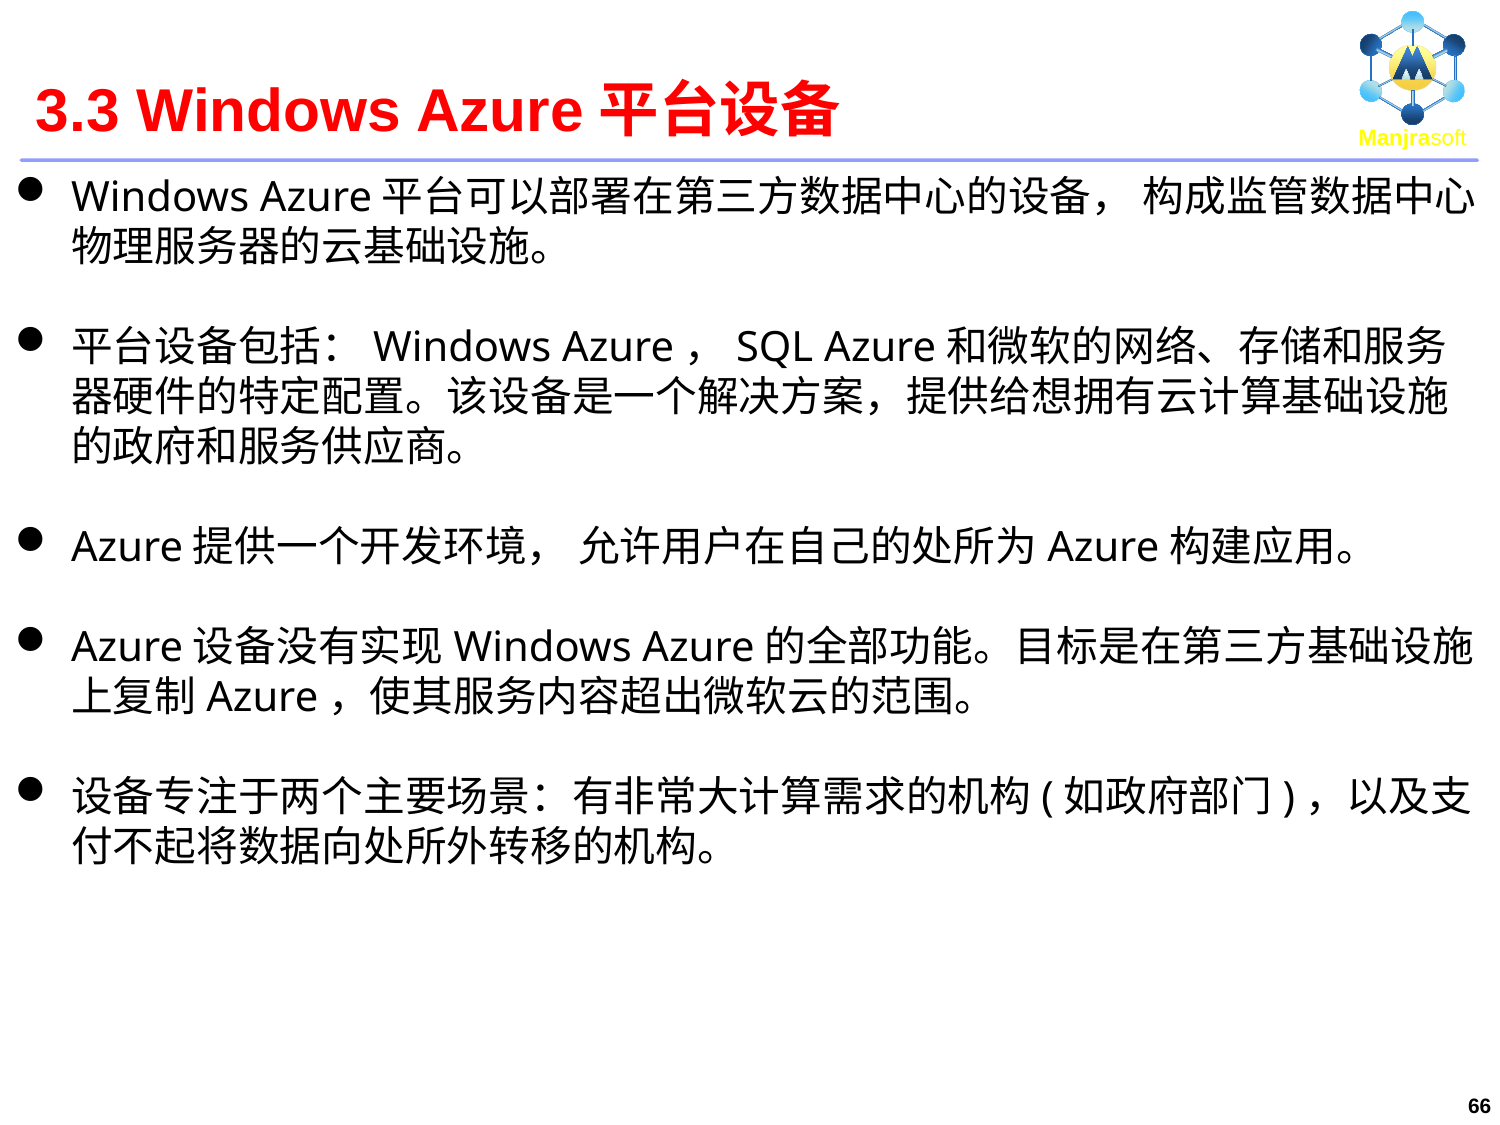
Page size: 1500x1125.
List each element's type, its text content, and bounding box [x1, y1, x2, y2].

text_box Windows Azure平台可以部署在第三方数据中心的设备， 构成监管数据中心物理服务器的云基础设施。 平台设备包括：Windows Azure，SQL Azure和微软的网络、存储和服务器硬件的特定配置。该设备是一个解决方案，提供给想拥有云计算基础设施的政府和服务供应商。 Azure提供一个开发环境， 允许用户在自己的处所为Azure构建应用。 Azure设备没有实现Windows Azure的全部功能。目标是在第三方基础设施上复制Azure，使其服务内容超出微软云的范围。 设备专注于两个主要场景：有非常大计算需求的机构(如政府部门)，以及支付不起将数据向处所外转移的机构。 [0, 162, 1500, 878]
title 3.3 Windows Azure平台设备 [26, 0, 1479, 145]
slide_number 66 [1364, 1093, 1500, 1120]
